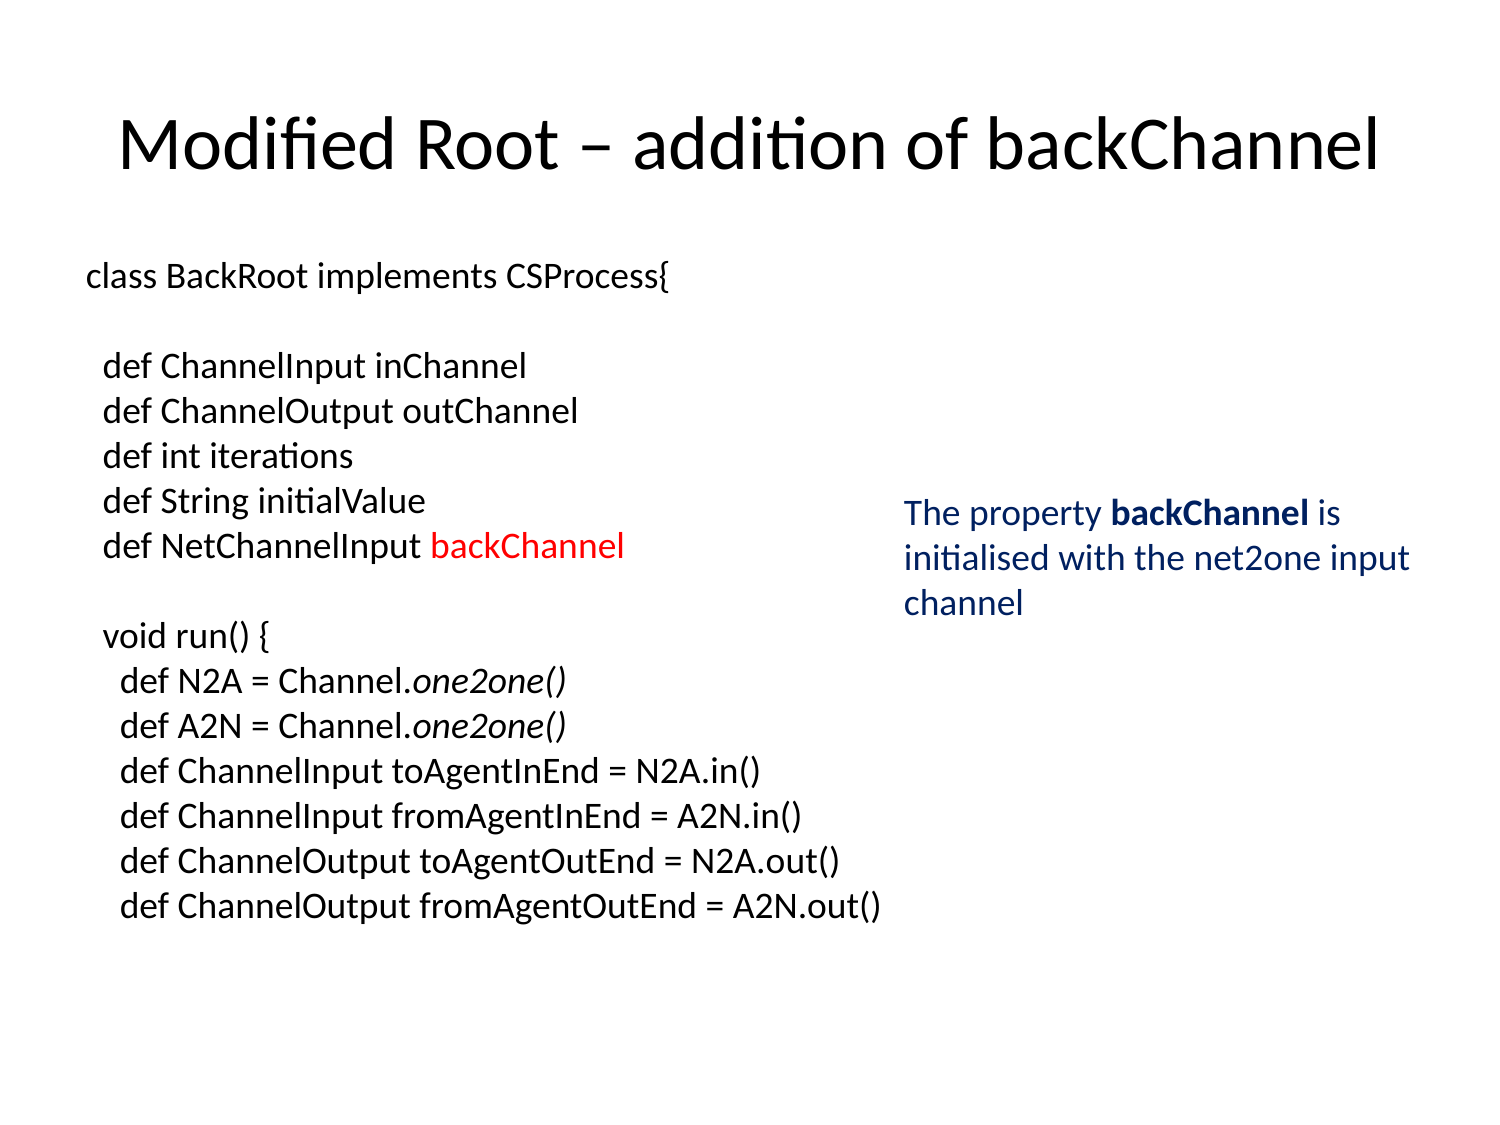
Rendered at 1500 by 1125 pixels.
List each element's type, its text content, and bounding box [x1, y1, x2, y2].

text_box The property backChannel is initialised with the net2one input channel [889, 480, 1468, 631]
text_box class BackRoot implements CSProcess{ def ChannelInput inChannel def ChannelOutput outChannel def int iterations def String initialValue def NetChannelInput backChannel void run() { def N2A = Channel.one2one() def A2N = Channel.one2one() def ChannelInput toAgentInEnd = N2A.in() def ChannelInput fromAgentInEnd = A2N.in() def ChannelOutput toAgentOutEnd = N2A.out() def ChannelOutput fromAgentOutEnd = A2N.out() [70, 243, 1010, 934]
title Modified Root – addition of backChannel [75, 45, 1425, 233]
